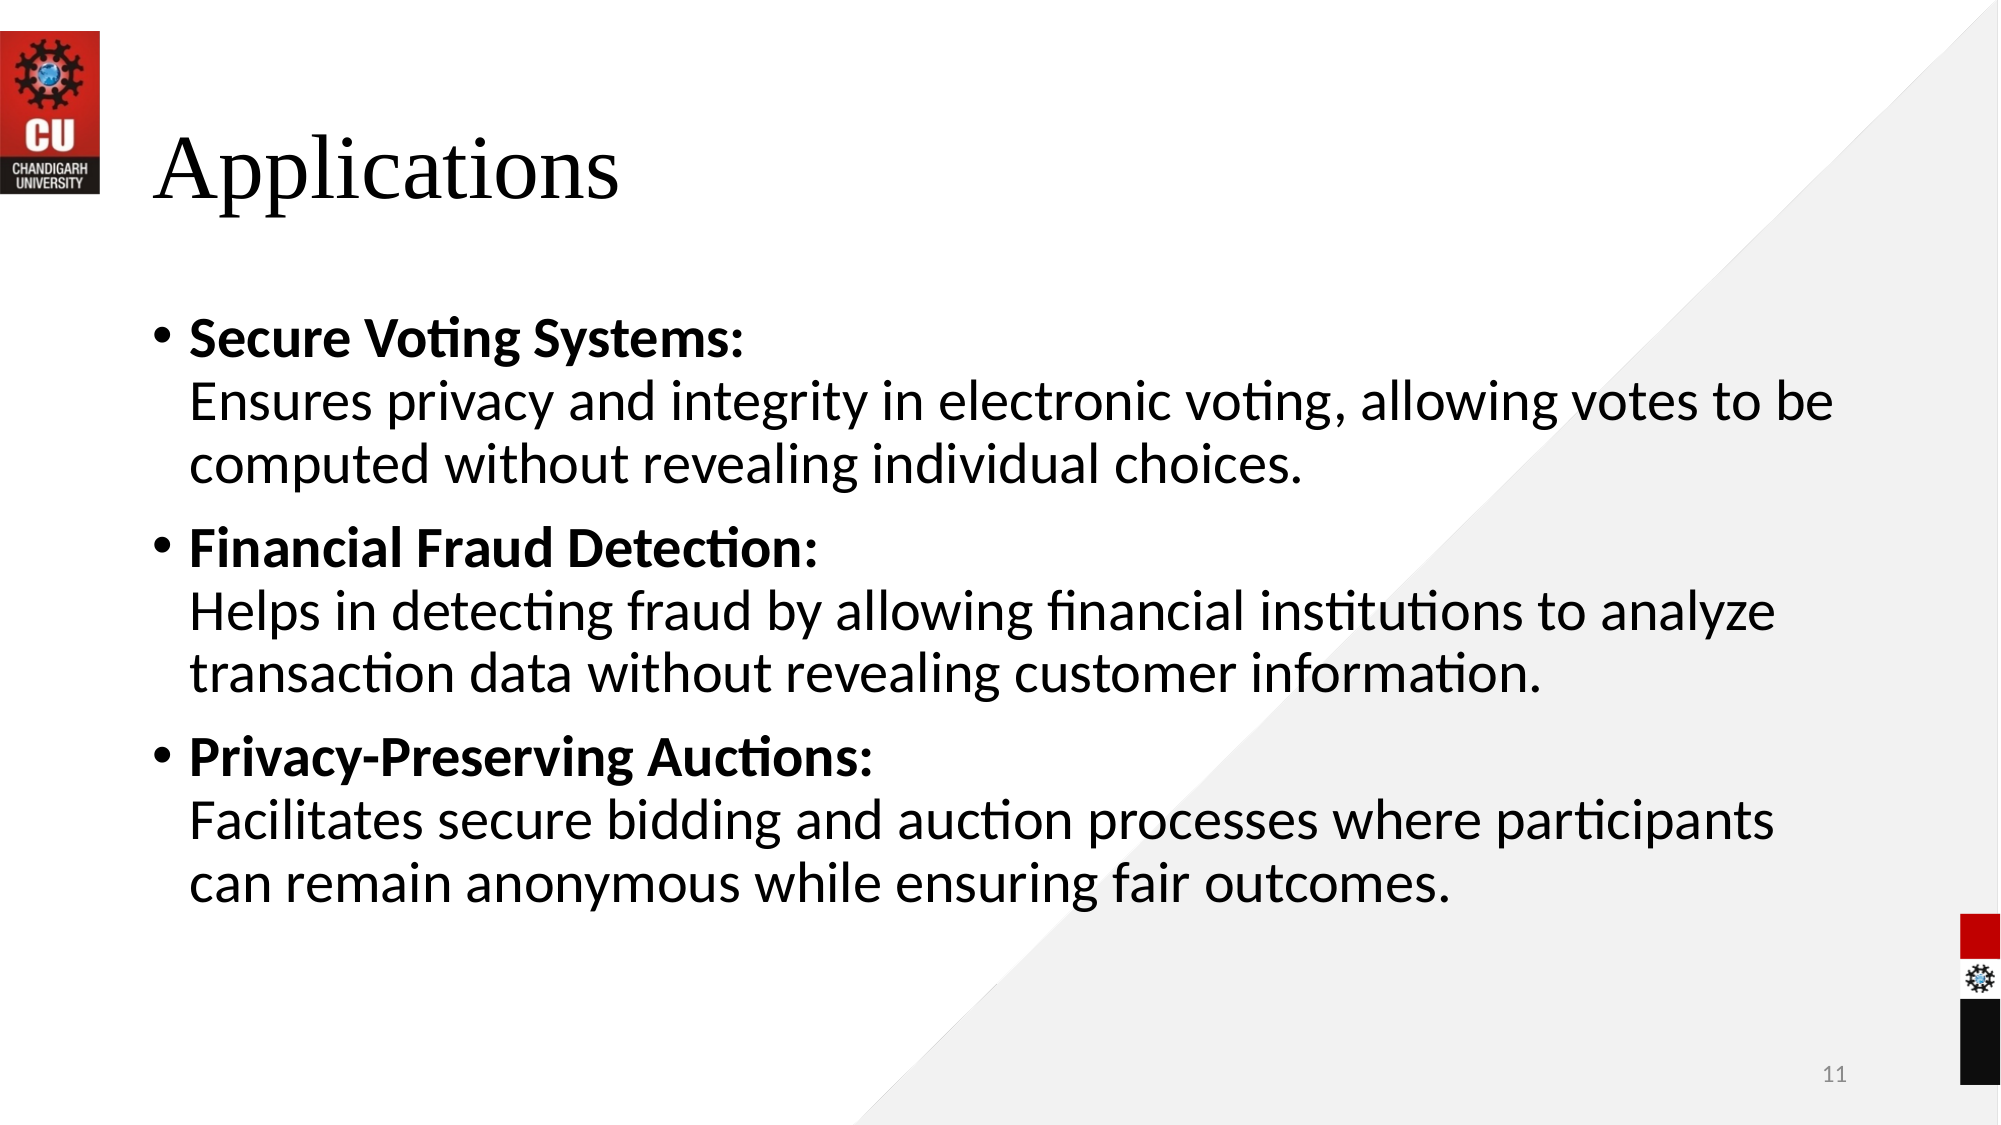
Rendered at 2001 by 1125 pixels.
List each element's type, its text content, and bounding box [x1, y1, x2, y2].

title Applications [137, 59, 1863, 278]
picture [0, 0, 2001, 1125]
slide_number 11 [1412, 1042, 1863, 1103]
list Secure Voting Systems: Ensures privacy and integrity in electronic voting, allowing votes to be computed without revealing individual choices. Financial Fraud Detection: Helps in detecting fraud by allowing financial institutions to analyze transaction data without revealing customer information. Privacy-Preserving Auctions: Facilitates secure bidding and auction processes where participants can remain anonymous while ensuring fair outcomes. [137, 299, 1863, 1014]
